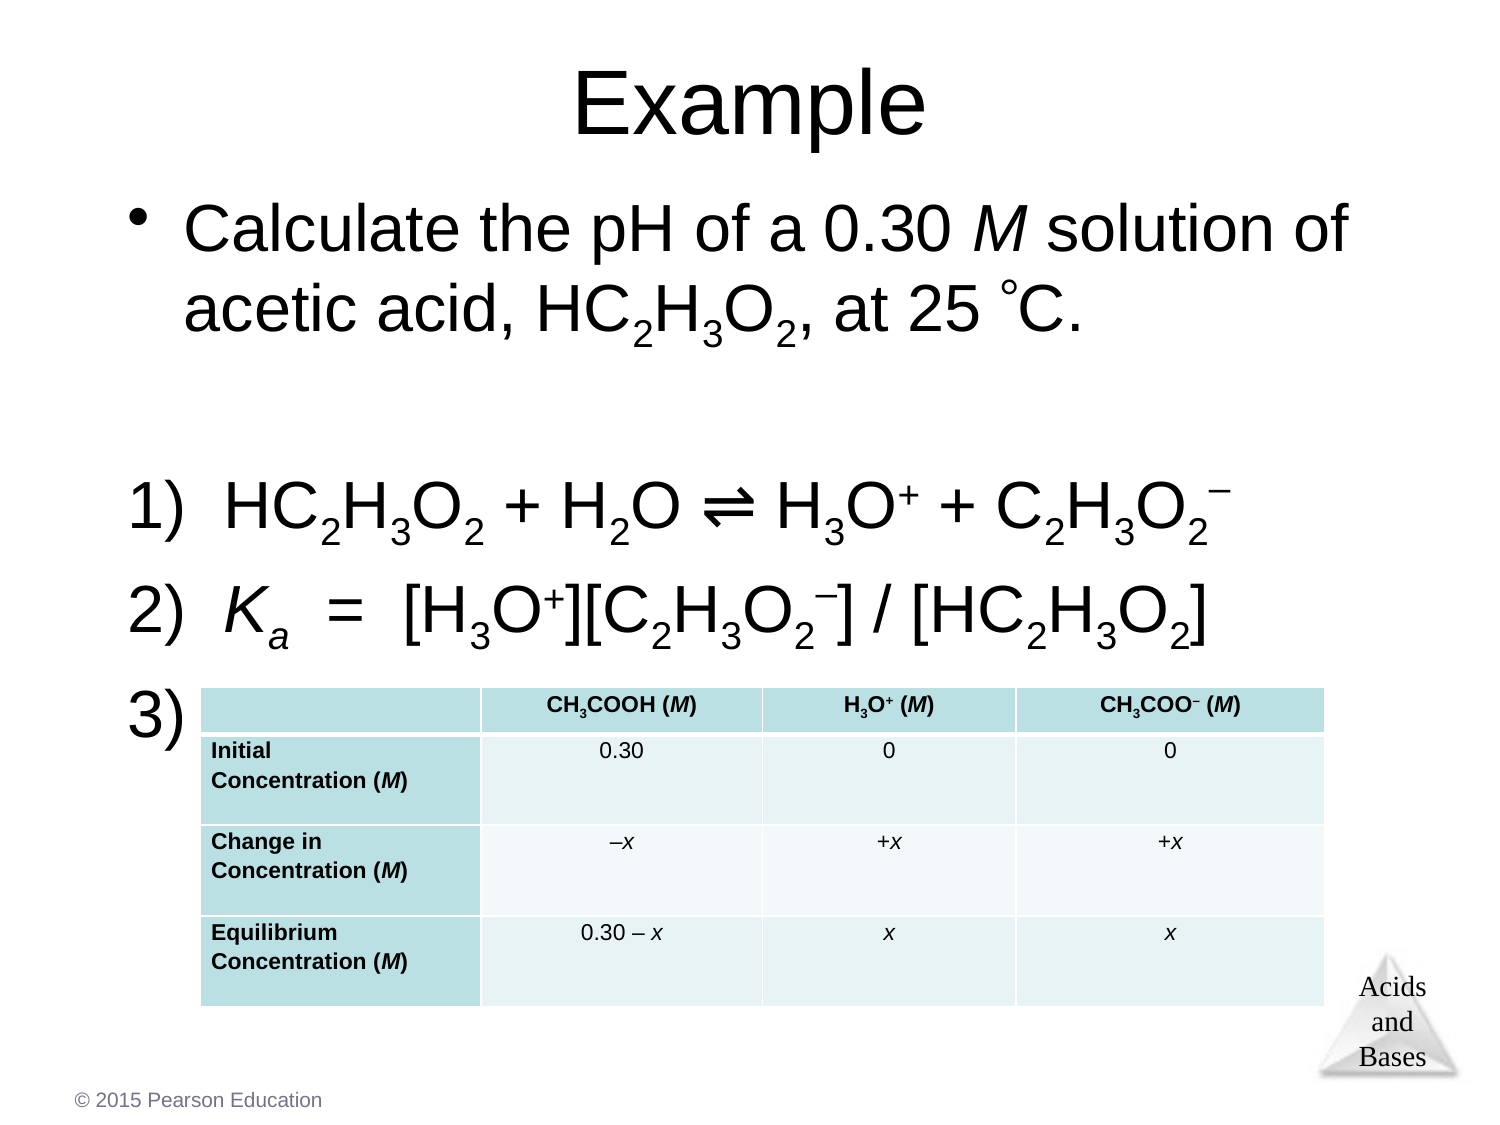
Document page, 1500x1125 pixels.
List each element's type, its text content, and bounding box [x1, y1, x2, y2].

table_cell 0 [763, 737, 1015, 824]
table_cell 0.30 [482, 737, 762, 824]
table_cell –x [482, 826, 762, 915]
table_cell 0 [1017, 737, 1324, 824]
table_header [201, 688, 480, 732]
table_header CH3COO– (M) [1017, 688, 1324, 732]
table_cell 0.30 – x [482, 917, 762, 1006]
table_cell x [1017, 917, 1324, 1006]
picture [1275, 899, 1500, 1125]
table_cell +x [1017, 826, 1324, 915]
table_cell Equilibrium Concentration (M) [201, 917, 480, 1006]
table_cell Initial Concentration (M) [201, 737, 480, 824]
title Example [0, 3, 1500, 192]
table_cell Change in Concentration (M) [201, 826, 480, 915]
table_cell x [763, 917, 1015, 1006]
table_header H3O+ (M) [763, 688, 1015, 732]
text_box [251, 551, 1500, 627]
table_header CH3COOH (M) [482, 688, 762, 732]
list Calculate the pH of a 0.30 M solution of acetic acid, HC2H3O2, at 25 C. HC2H3O2 + H2O ⇌ H3O+ + C2H3O2– Ka = [H3O+][C2H3O2–] / [HC2H3O2] [112, 176, 1388, 590]
table_cell +x [763, 826, 1015, 915]
